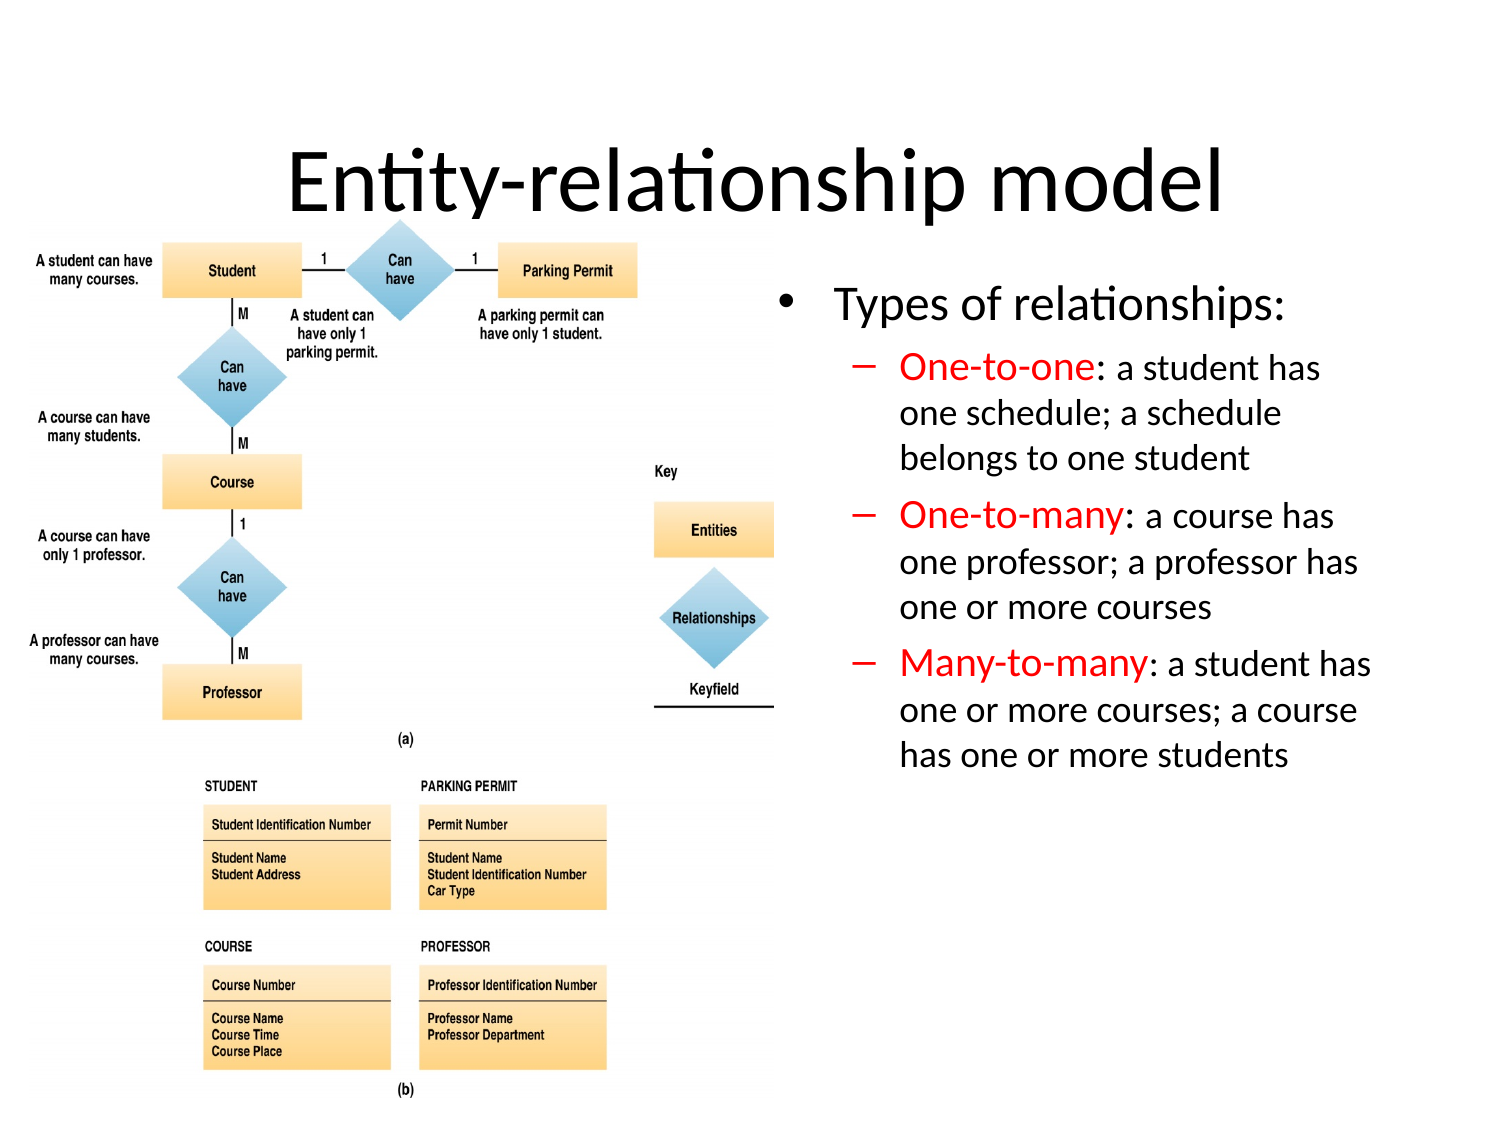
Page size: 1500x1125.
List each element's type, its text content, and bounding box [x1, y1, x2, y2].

list Types of relationships: One-to-one: a student has one schedule; a schedule belongs to one student One-to-many: a course has one professor; a professor has one or more courses Many-to-many: a student has one or more courses; a course has one or more students [777, 262, 1388, 1005]
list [29, 219, 774, 1098]
title Entity-relationship model [112, 112, 1400, 238]
